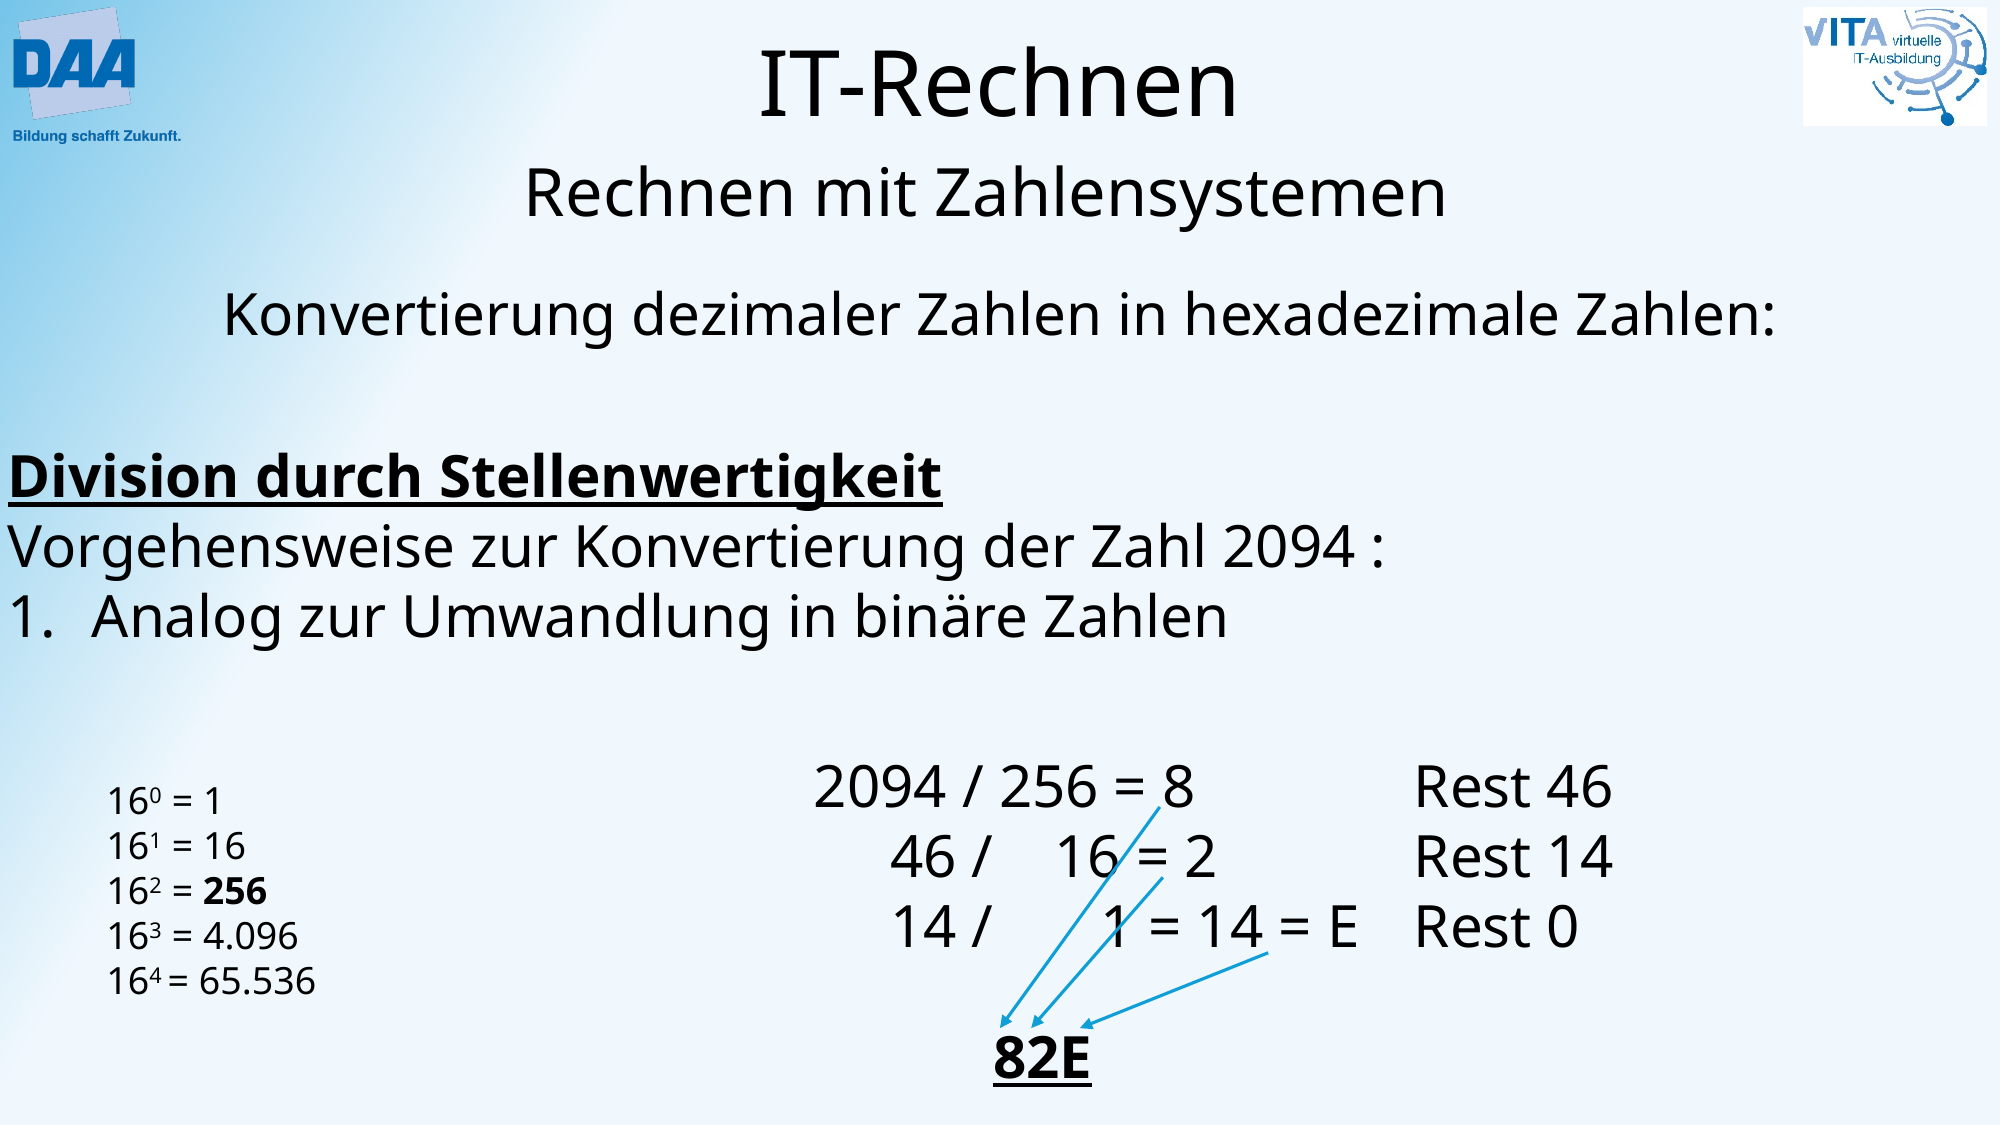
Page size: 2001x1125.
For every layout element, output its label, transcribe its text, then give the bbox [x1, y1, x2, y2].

text_box Division durch Stellenwertigkeit Vorgehensweise zur Konvertierung der Zahl 2094 : Analog zur Umwandlung in binäre Zahlen [0, 432, 1523, 727]
text_box 2094 / 256 = 8 Rest 46 46 / 16 = 2 Rest 14 14 / 1 = 14 = E Rest 0 [799, 741, 1629, 1037]
picture [13, 7, 181, 144]
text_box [978, 806, 1269, 1099]
picture [1803, 7, 1987, 126]
text_box Konvertierung dezimaler Zahlen in hexadezimale Zahlen: [0, 269, 2000, 355]
text_box 160 = 1 161 = 16 162 = 256 163 = 4.096 164 = 65.536 [91, 769, 332, 1010]
